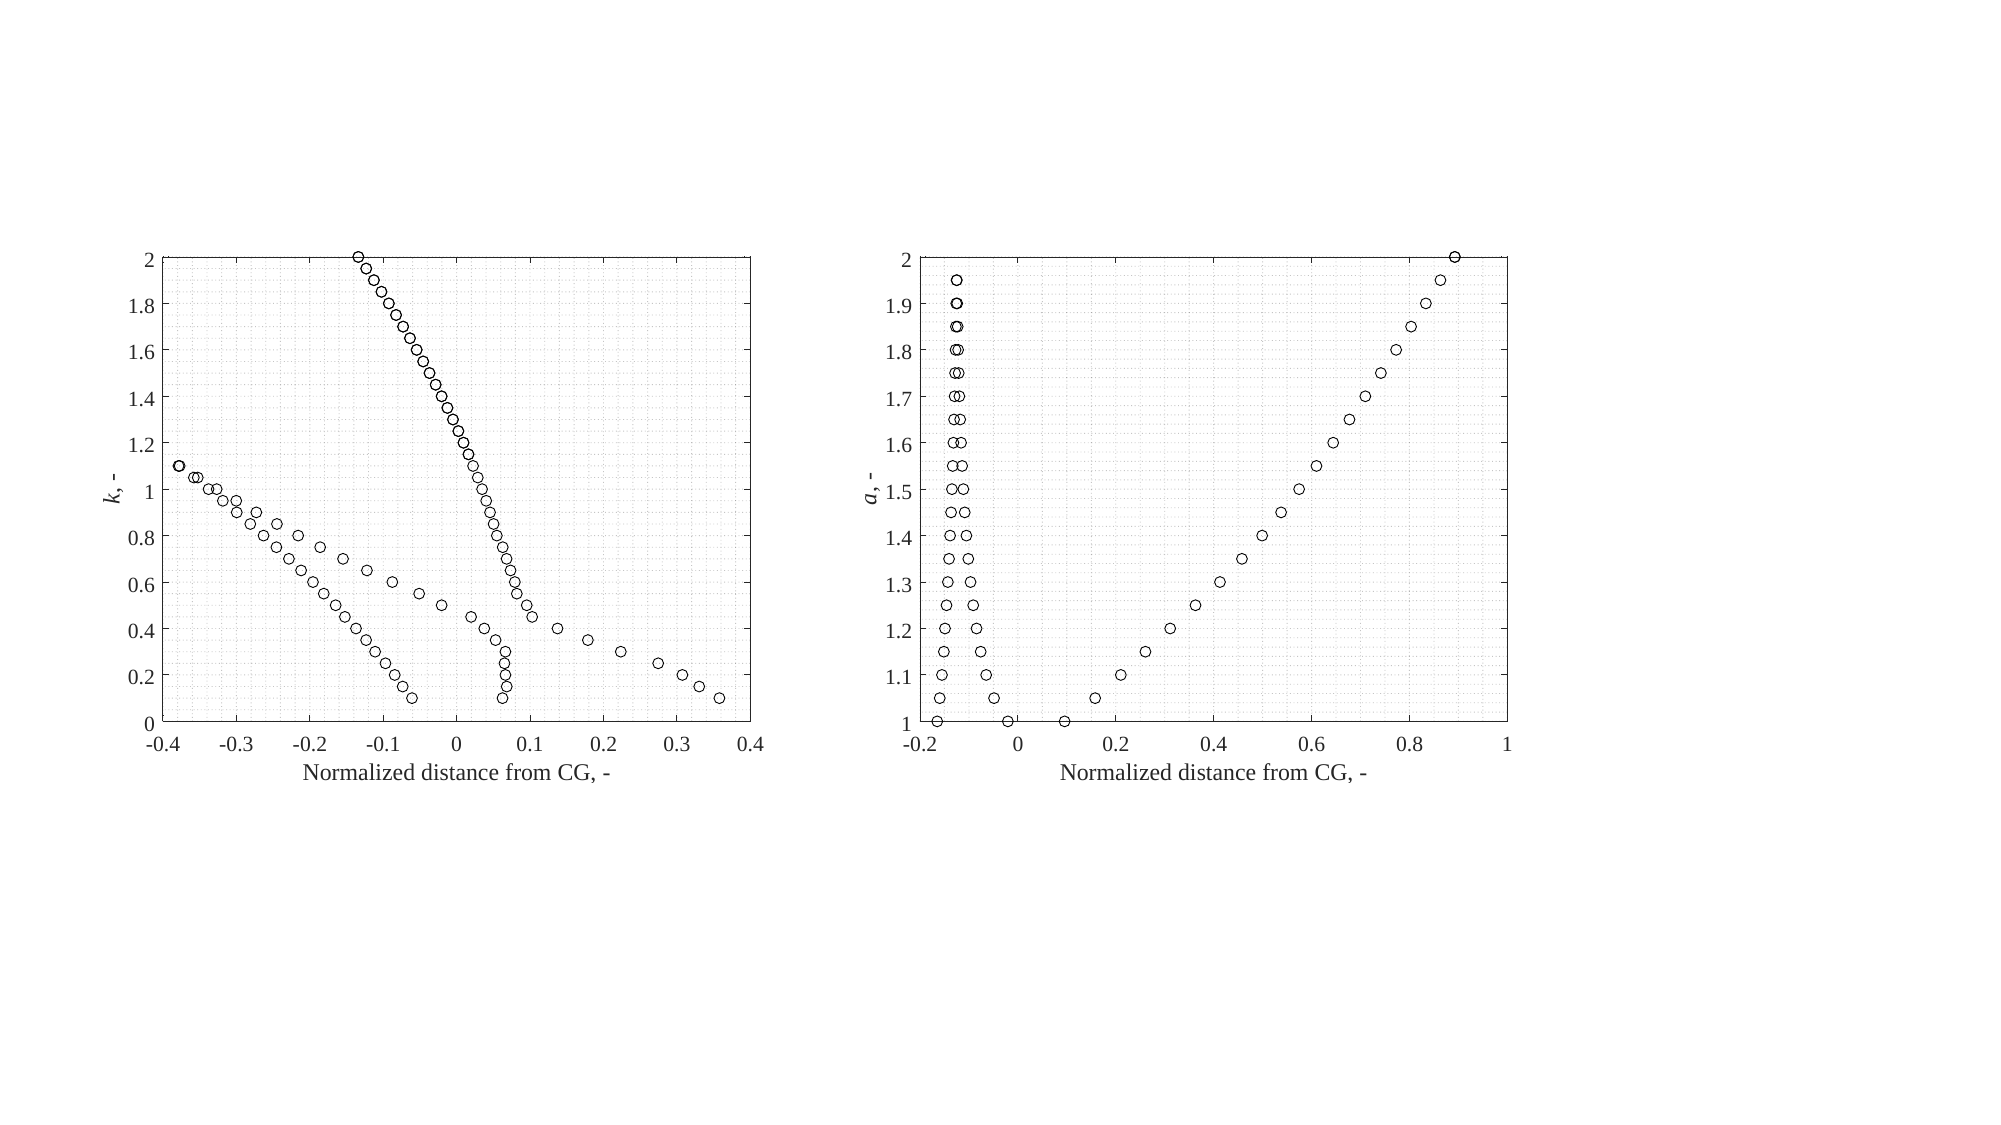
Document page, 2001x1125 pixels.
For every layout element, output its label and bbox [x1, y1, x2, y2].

picture [64, 214, 1579, 783]
